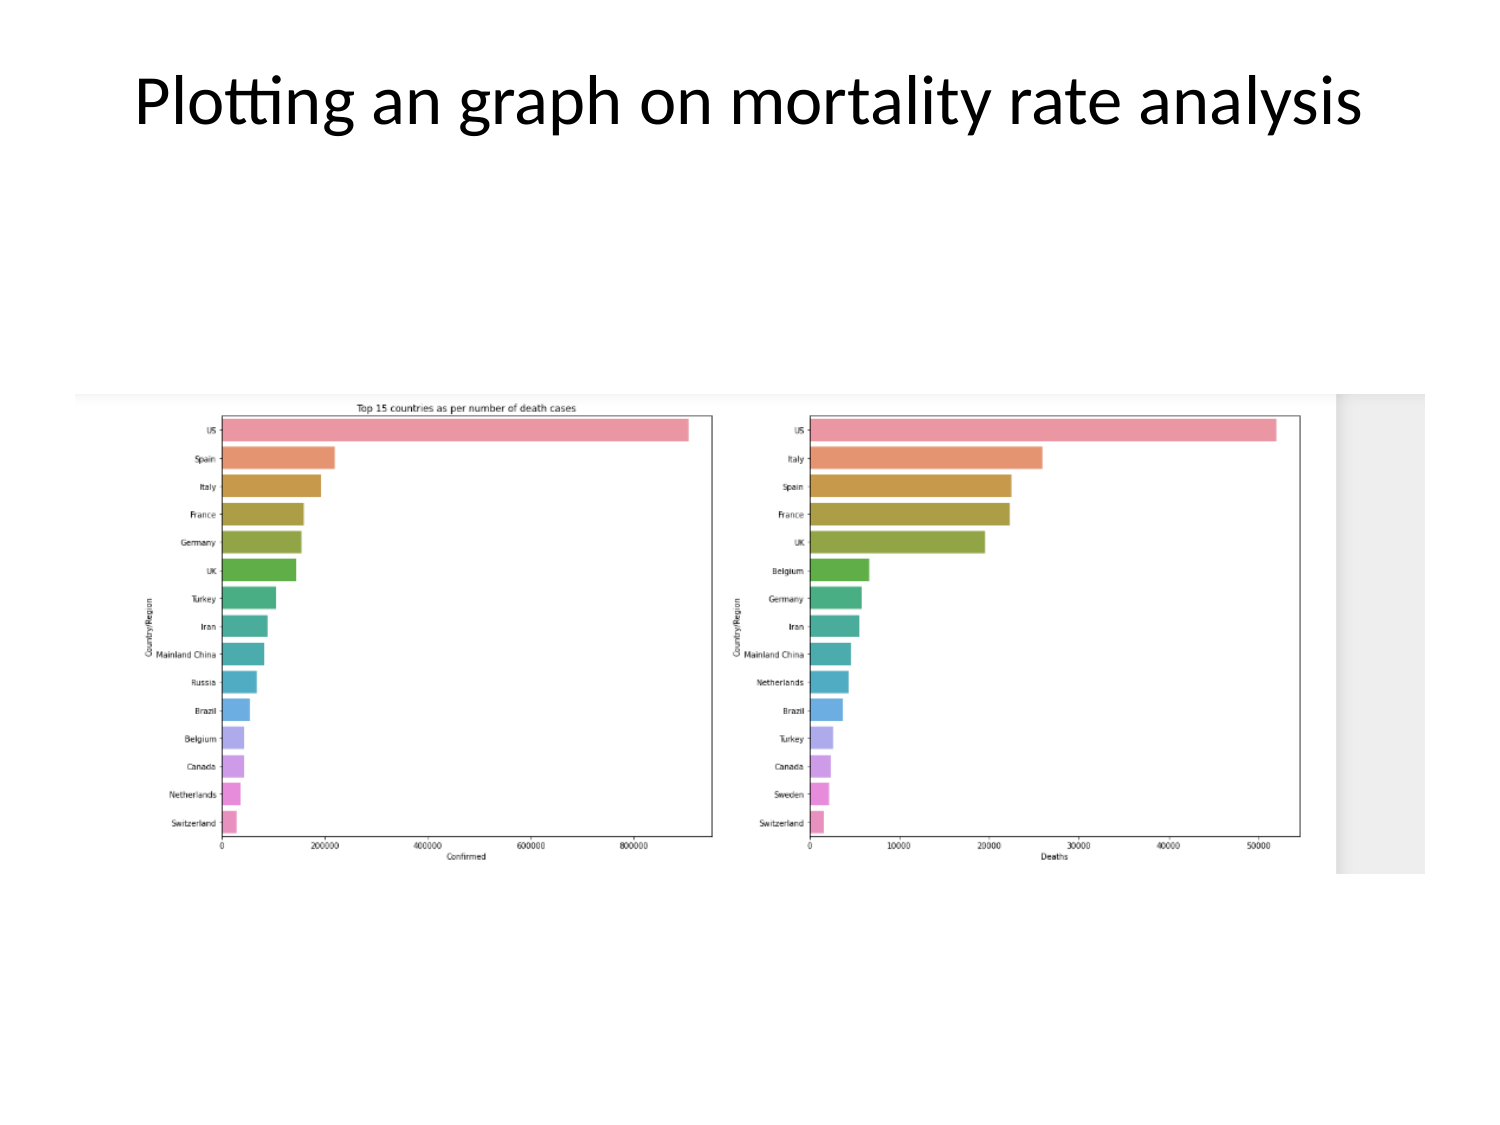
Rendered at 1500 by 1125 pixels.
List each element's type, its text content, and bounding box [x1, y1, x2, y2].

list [74, 393, 1426, 874]
title Plotting an graph on mortality rate analysis [75, 45, 1425, 233]
